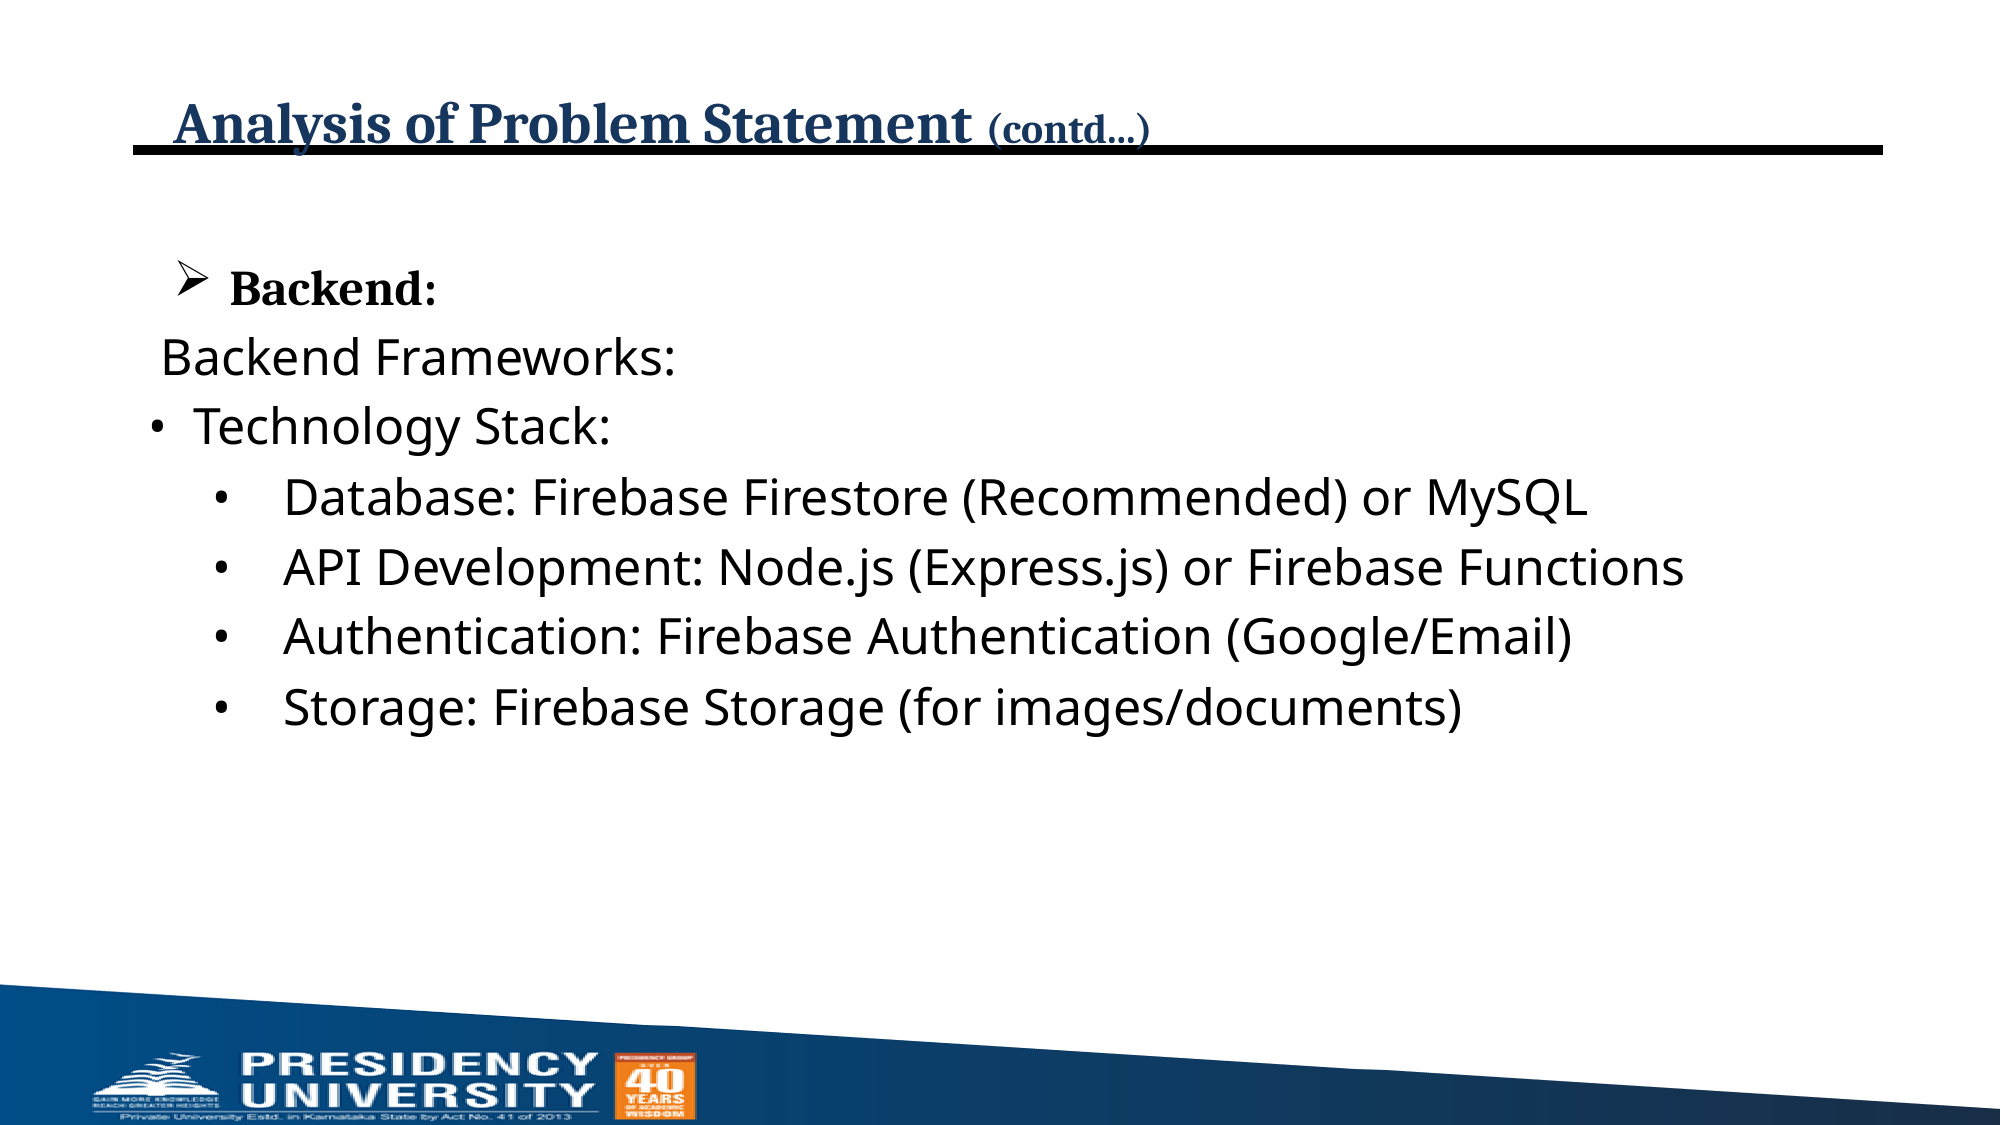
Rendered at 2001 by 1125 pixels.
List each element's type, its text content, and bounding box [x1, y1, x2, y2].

picture [0, 982, 2000, 1125]
list Backend: Backend Frameworks: •⁠ Technology Stack: • Database: Firebase Firestore (Recommended) or MySQL • API Development: Node.js (Express.js) or Firebase Functions • Authentication: Firebase Authentication (Google/Email) • Storage: Firebase Storage (for images/documents) [133, 187, 1884, 1000]
title Analysis of Problem Statement (contd...) [133, 45, 1884, 125]
